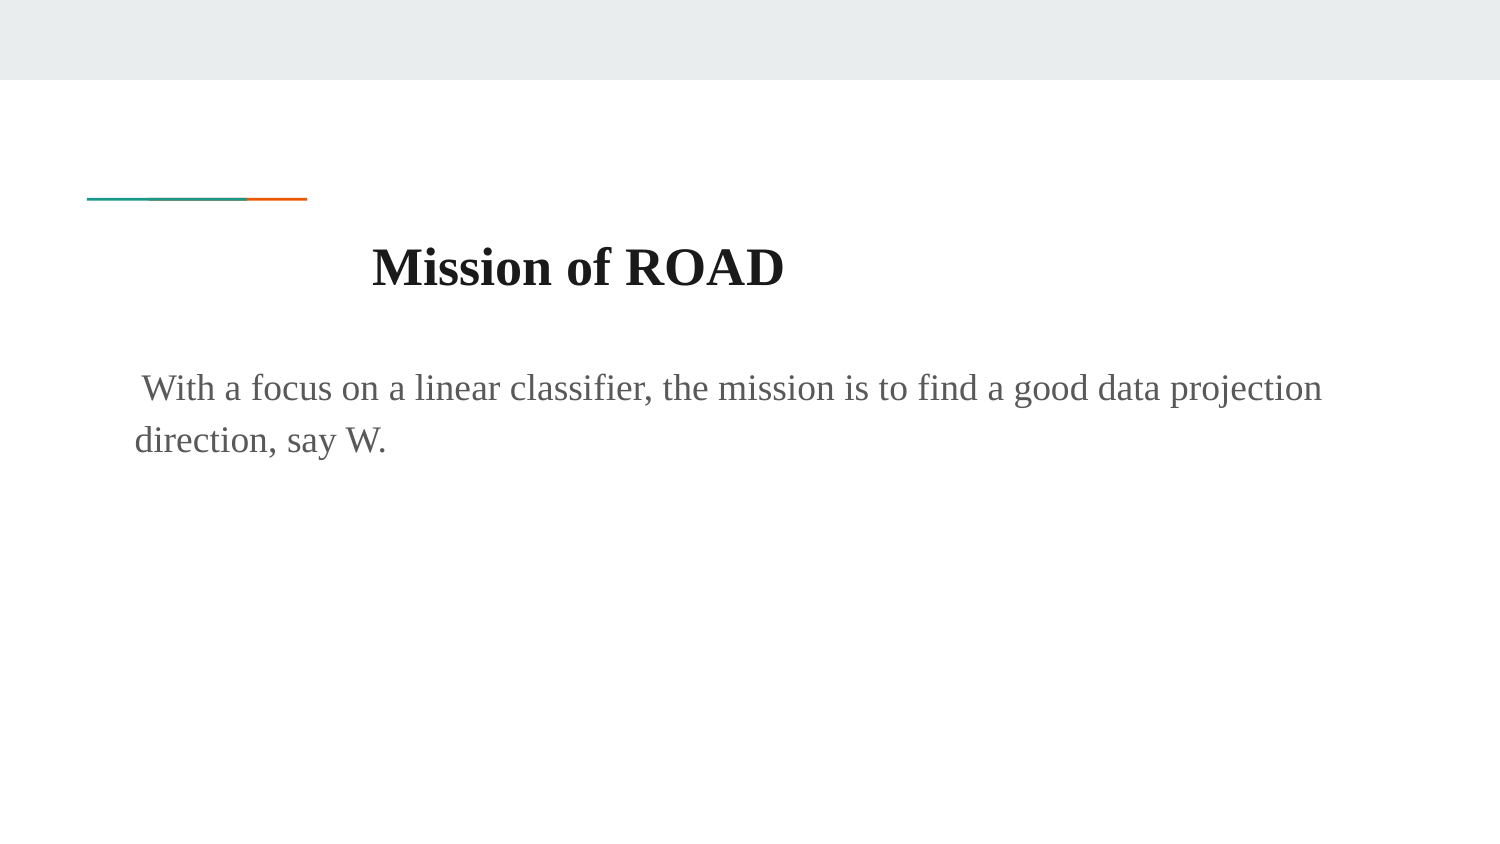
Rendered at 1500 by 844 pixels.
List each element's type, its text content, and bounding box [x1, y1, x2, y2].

title Mission of ROAD [119, 216, 1381, 305]
list With a focus on a linear classifier, the mission is to find a good data projection direction, say W. [119, 341, 1381, 712]
